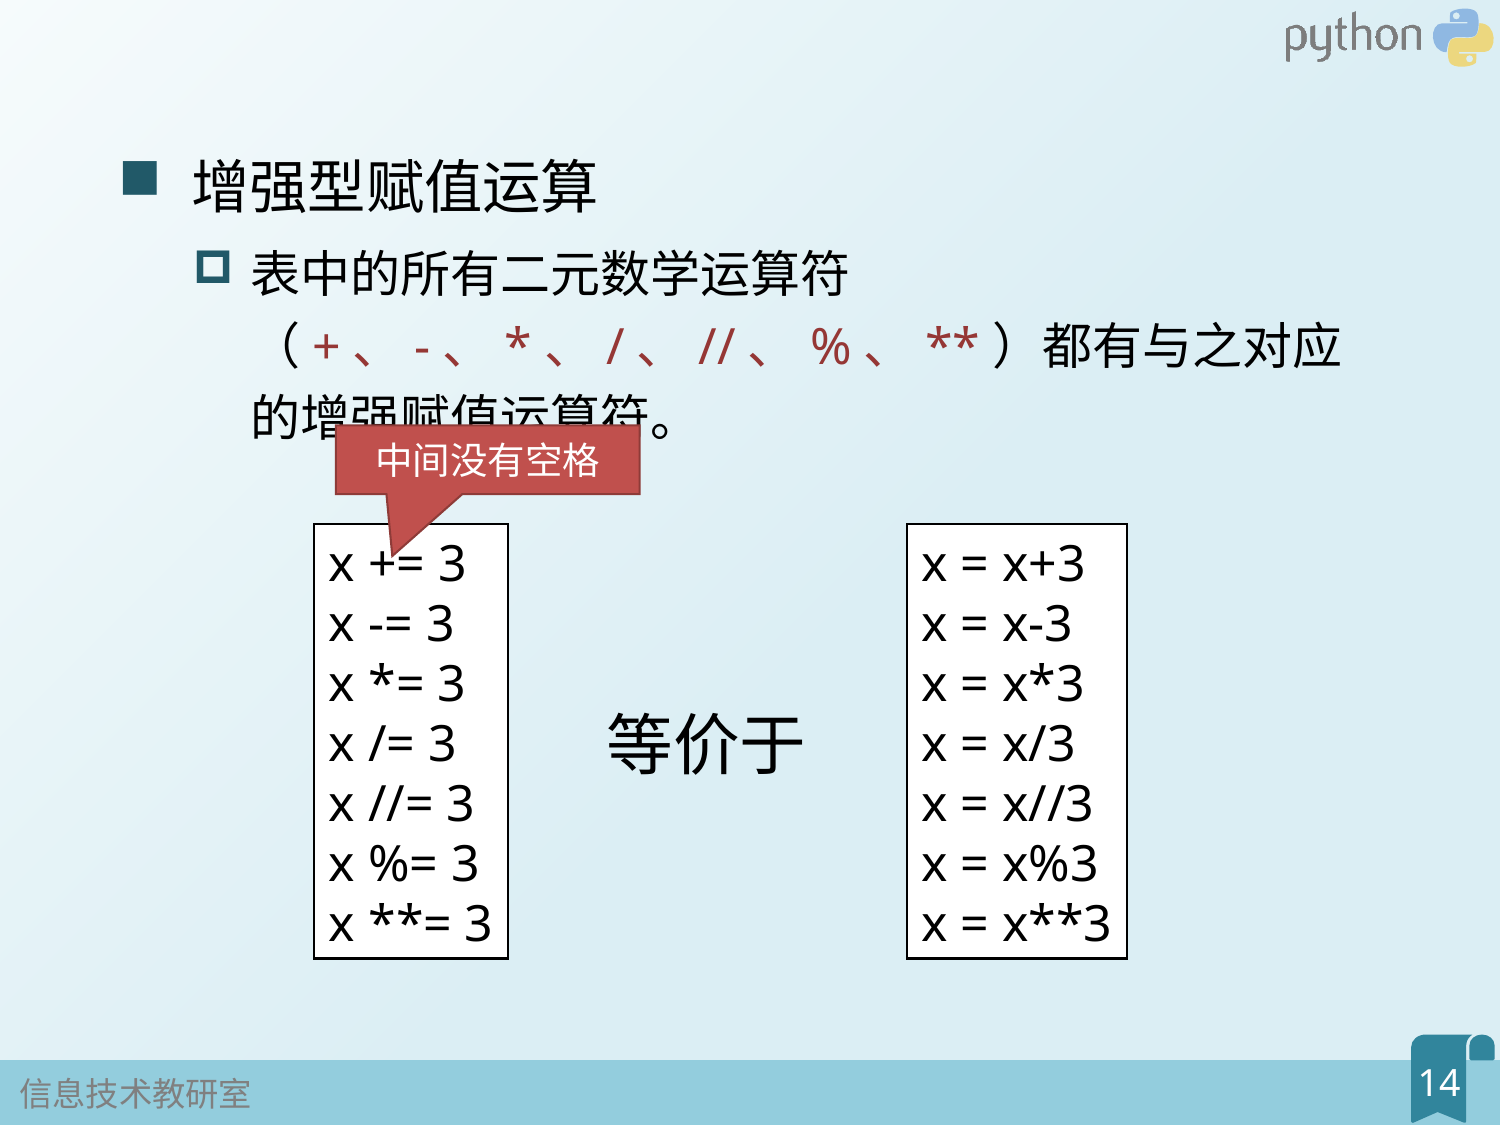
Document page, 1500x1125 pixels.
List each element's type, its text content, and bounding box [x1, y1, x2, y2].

text_box 等价于 [591, 695, 822, 791]
list 增强型赋值运算 表中的所有二元数学运算符（+、-、*、/、//、%、**）都有与之对应的增强赋值运算符。 [103, 128, 1397, 418]
text_box x = x+3 x = x-3 x = x*3 x = x/3 x = x//3 x = x%3 x = x**3 [906, 523, 1128, 960]
text_box 中间没有空格 [334, 424, 641, 559]
picture [1267, 5, 1433, 70]
text_box x += 3 x -= 3 x *= 3 x /= 3 x //= 3 x %= 3 x **= 3 [313, 523, 509, 960]
slide_number 14 [1386, 1051, 1493, 1112]
